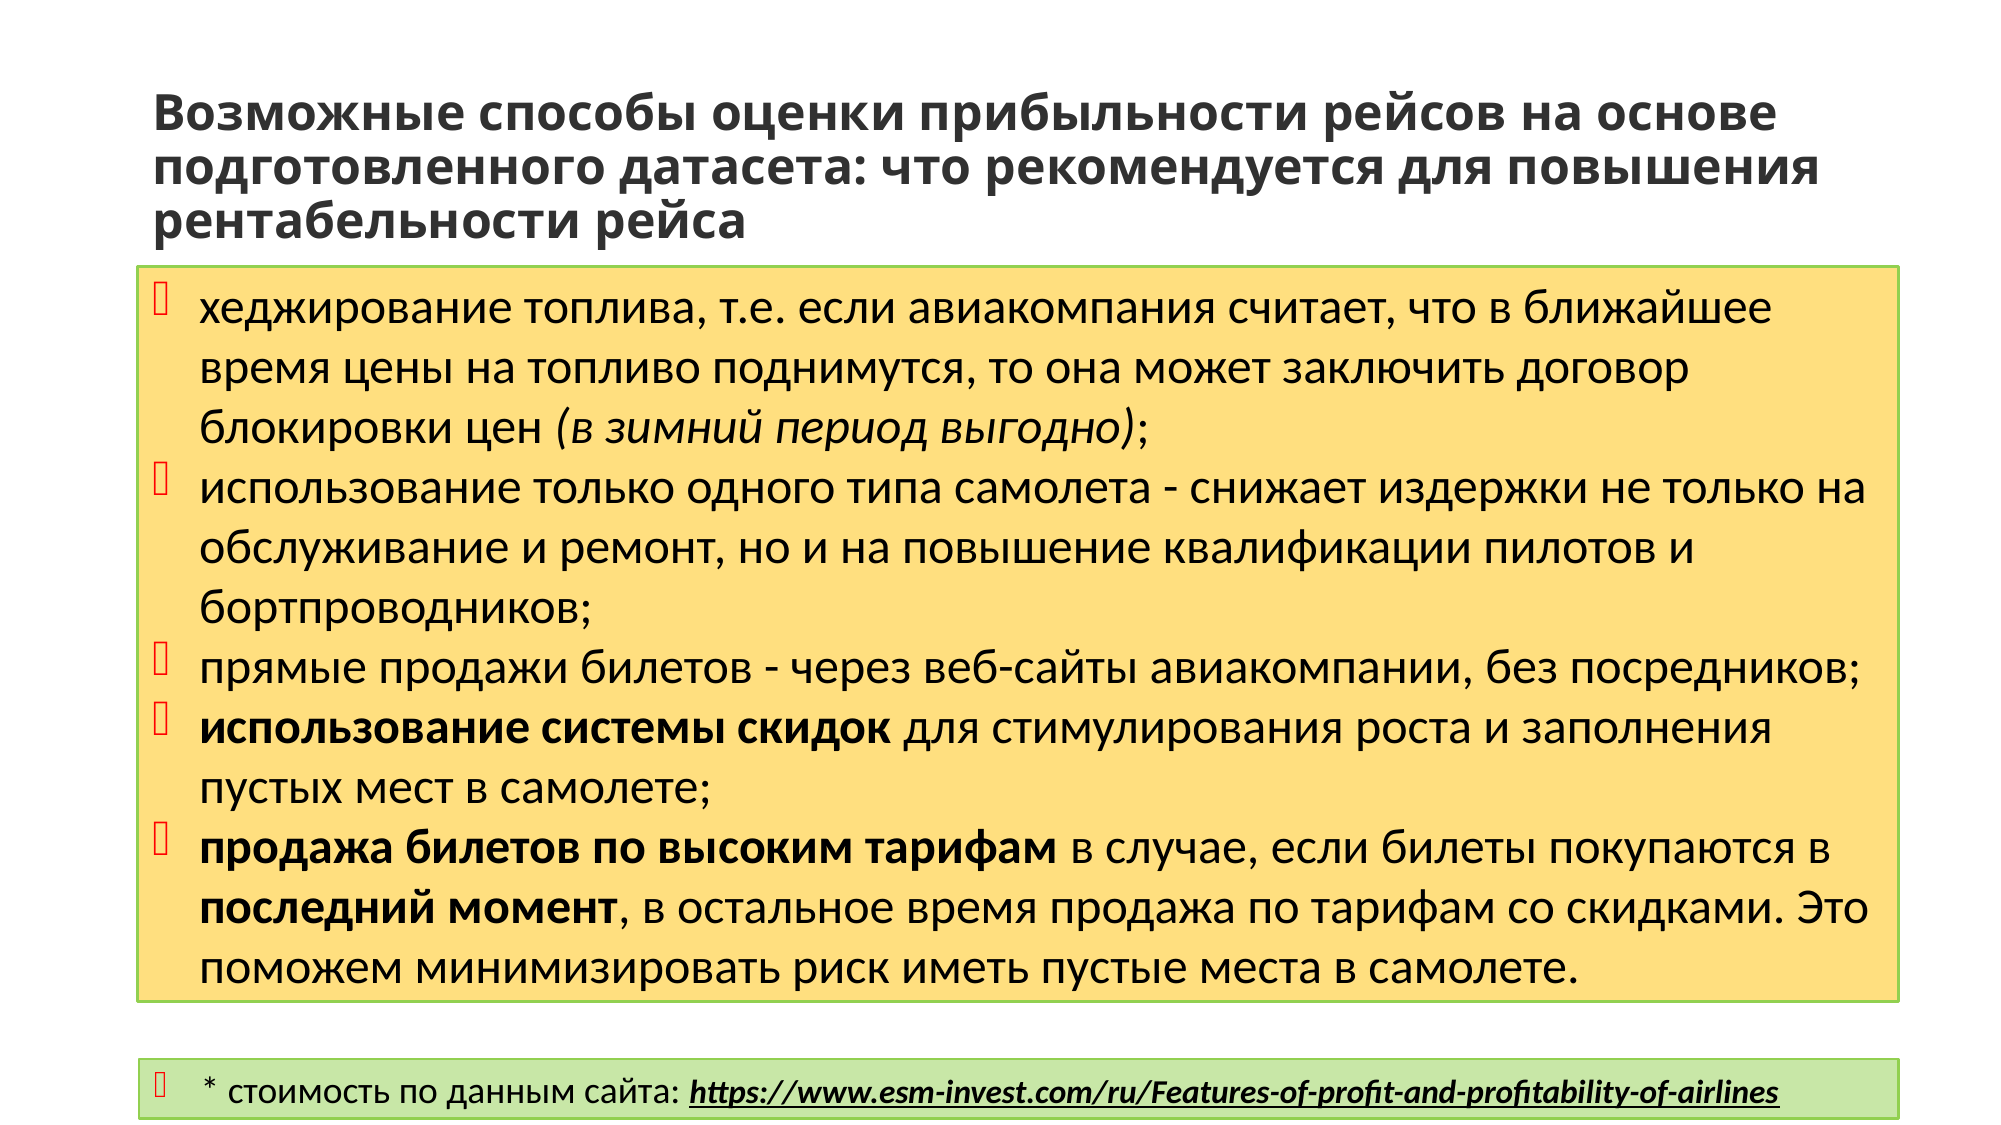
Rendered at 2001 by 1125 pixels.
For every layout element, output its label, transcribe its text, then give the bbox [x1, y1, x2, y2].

text_box хеджирование топлива, т.е. если авиакомпания считает, что в ближайшее время цены на топливо поднимутся, то она может заключить договор блокировки цен (в зимний период выгодно); использование только одного типа самолета - снижает издержки не только на обслуживание и ремонт, но и на повышение квалификации пилотов и бортпроводников; прямые продажи билетов - через веб-сайты авиакомпании, без посредников; использование системы скидок для стимулирования роста и заполнения пустых мест в самолете; продажа билетов по высоким тарифам в случае, если билеты покупаются в последний момент, в остальное время продажа по тарифам со скидками. Это поможем минимизировать риск иметь пустые места в самолете. [137, 266, 1899, 1002]
text_box * стоимость по данным сайта: https://www.esm-invest.com/ru/Features-of-profit-and-profitability-of-airlines [139, 1058, 1899, 1119]
title Возможные способы оценки прибыльности рейсов на основе подготовленного датасета: что рекомендуется для повышения рентабельности рейса [137, 59, 1863, 266]
